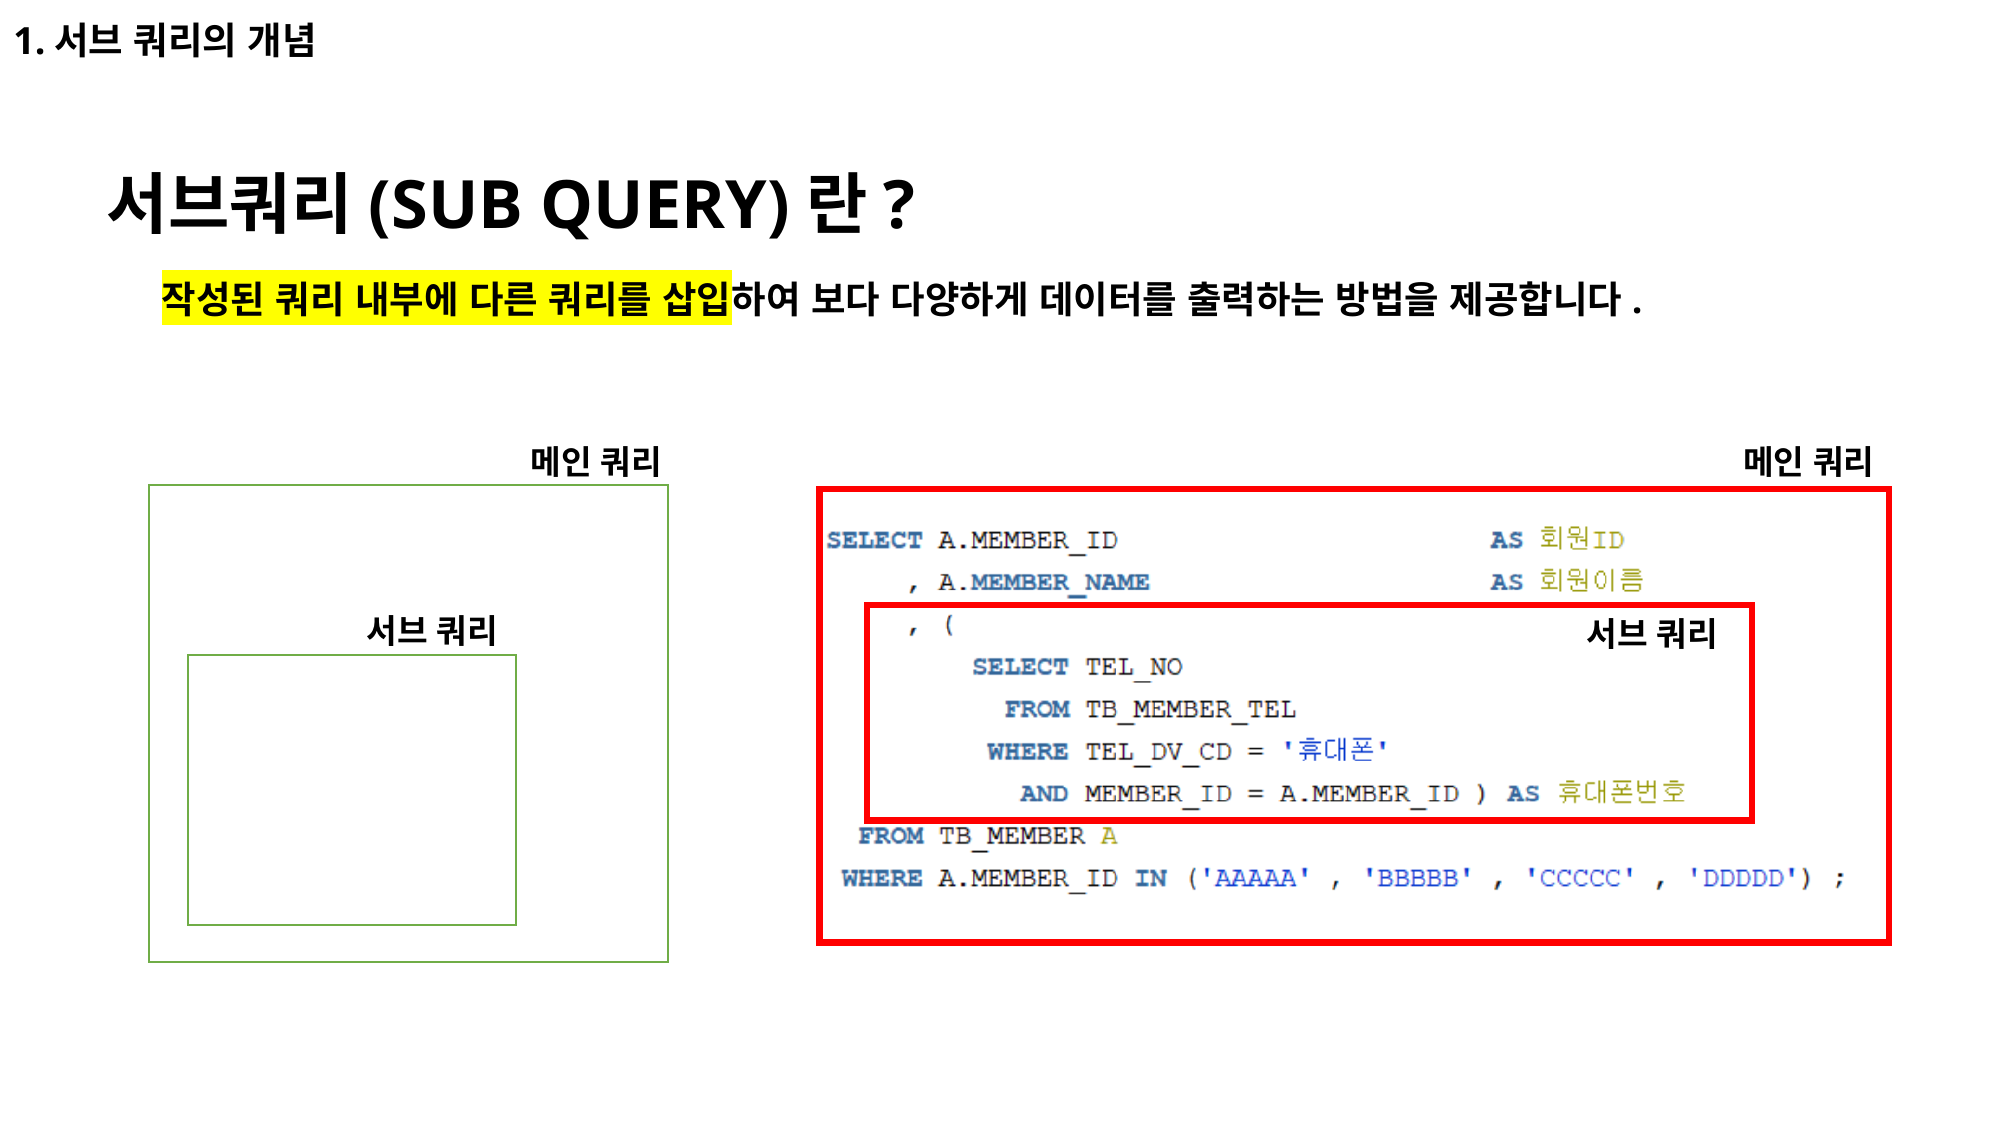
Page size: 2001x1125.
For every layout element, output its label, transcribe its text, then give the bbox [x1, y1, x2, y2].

text_box [818, 488, 1890, 944]
text_box 작성된 쿼리 내부에 다른 쿼리를 삽입하여 보다 다양하게 데이터를 출력하는 방법을 제공합니다. [147, 269, 1889, 329]
text_box 서브쿼리(SUB QUERY)란? [92, 154, 1487, 250]
text_box - [148, 484, 669, 963]
text_box 서브 쿼리 [351, 603, 580, 658]
picture [819, 510, 1876, 906]
text_box 메인 쿼리 [1728, 433, 1957, 489]
text_box [187, 654, 517, 926]
text_box 메인 쿼리 [516, 433, 744, 489]
text_box 1.서브 쿼리의 개념 [0, 9, 377, 70]
